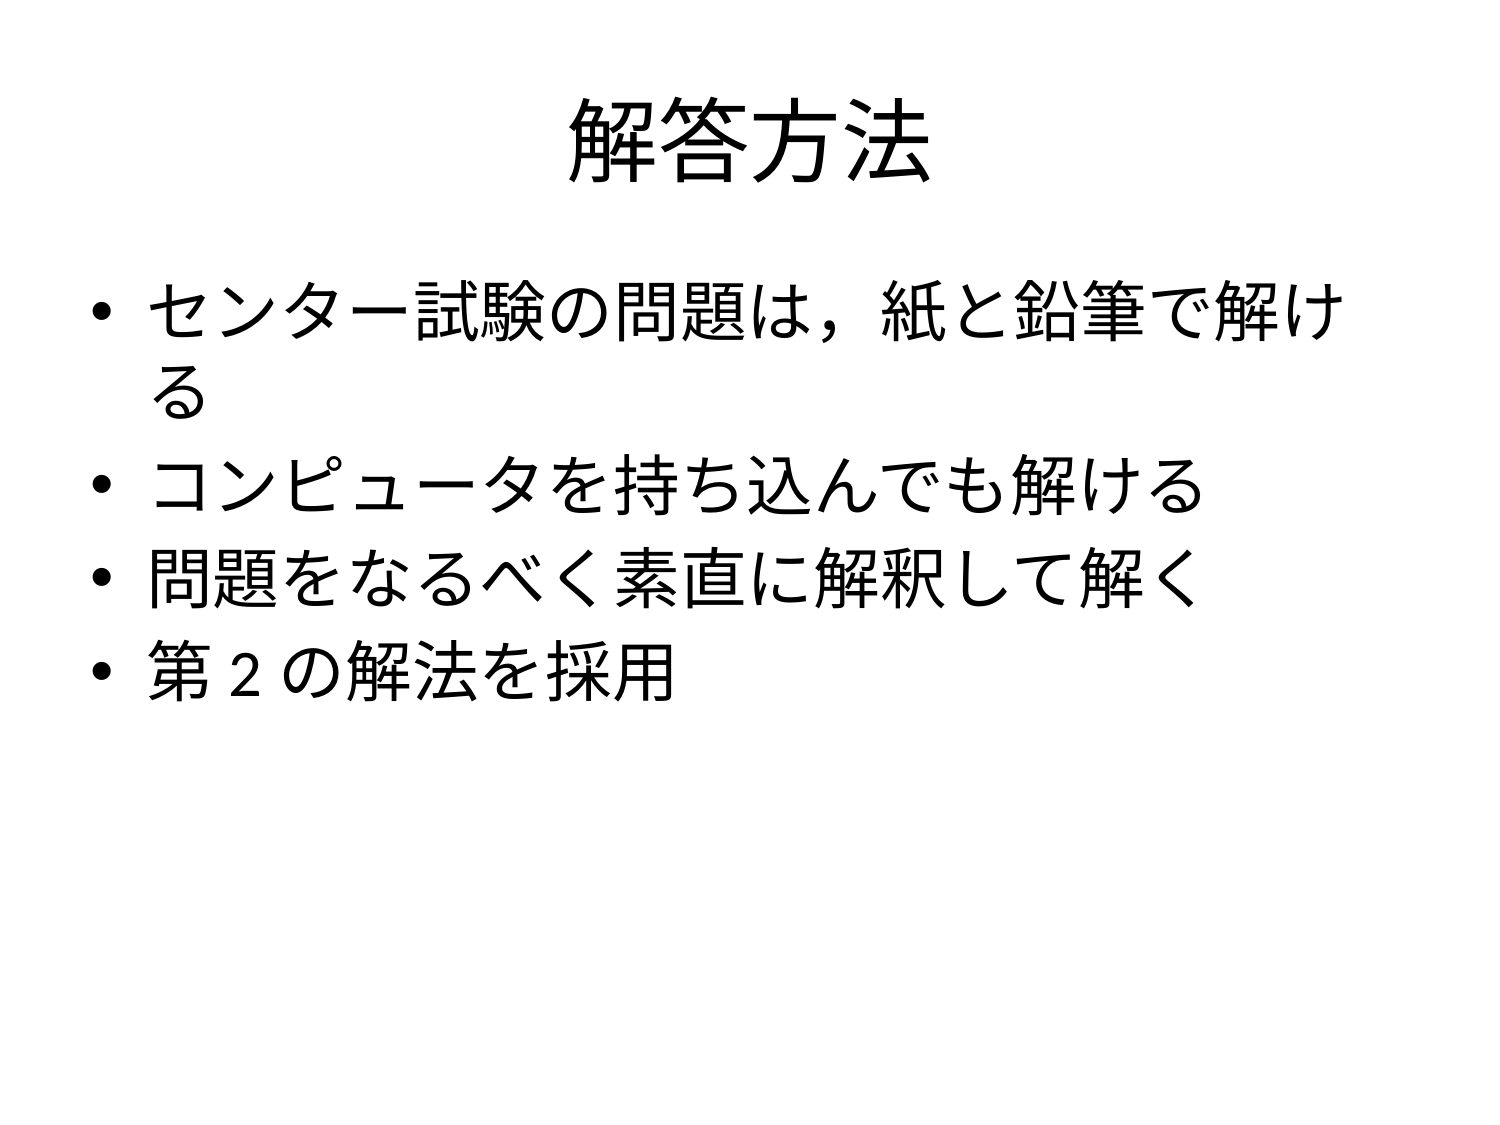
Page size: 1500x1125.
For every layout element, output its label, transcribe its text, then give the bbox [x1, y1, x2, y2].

list センター試験の問題は，紙と鉛筆で解ける コンピュータを持ち込んでも解ける 問題をなるべく素直に解釈して解く 第2の解法を採用 [75, 262, 1425, 1005]
title 解答方法 [75, 45, 1425, 233]
